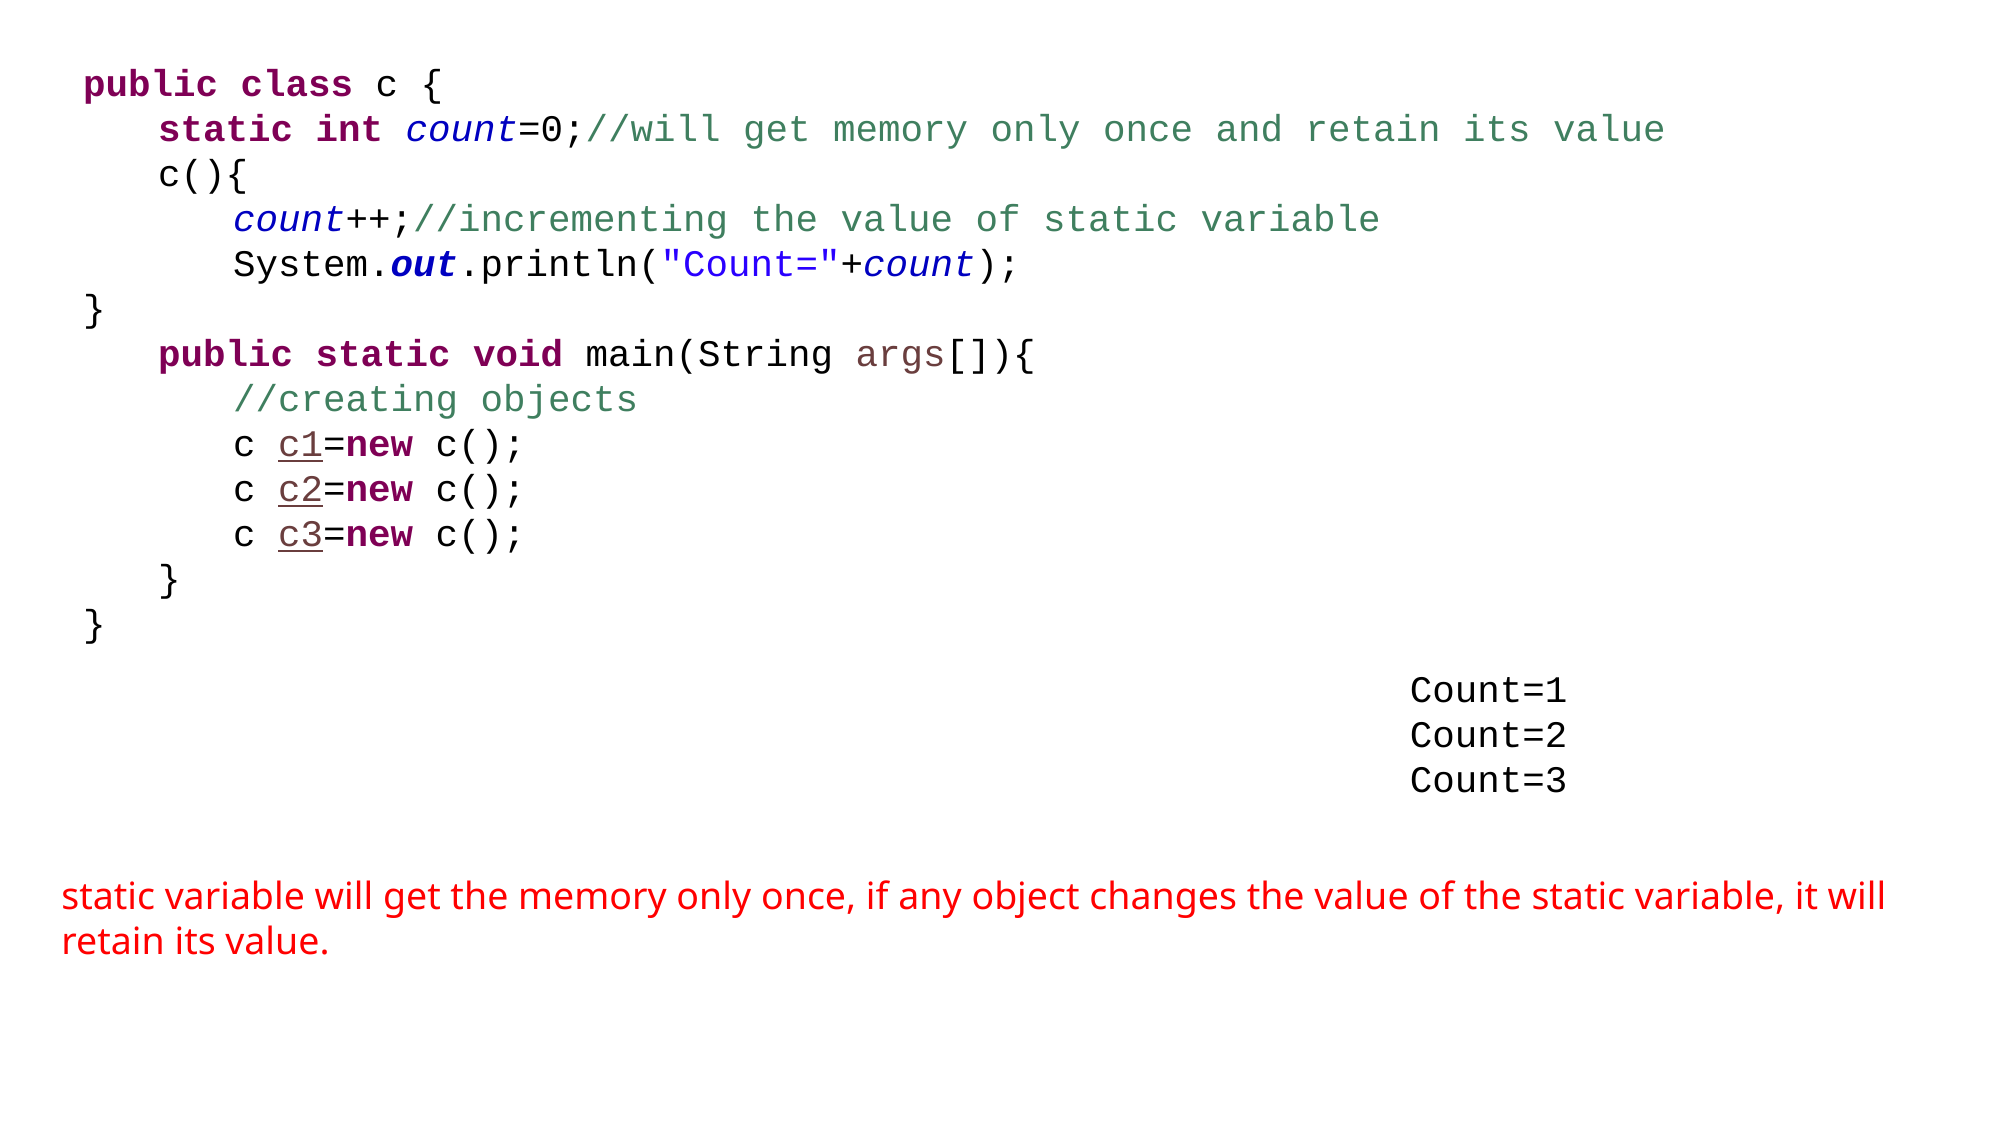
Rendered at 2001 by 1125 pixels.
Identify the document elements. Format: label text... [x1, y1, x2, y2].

text_box static variable will get the memory only once, if any object changes the value of the static variable, it will retain its value. [46, 864, 1930, 970]
text_box Count=1 Count=2 Count=3 [1395, 657, 1944, 807]
text_box public class c { static int count=0;//will get memory only once and retain its value c(){ count++;//incrementing the value of static variable System.out.println("Count="+count); } public static void main(String args[]){ //creating objects c c1=new c(); c c2=new c(); c c3=new c(); } } [68, 51, 1872, 652]
